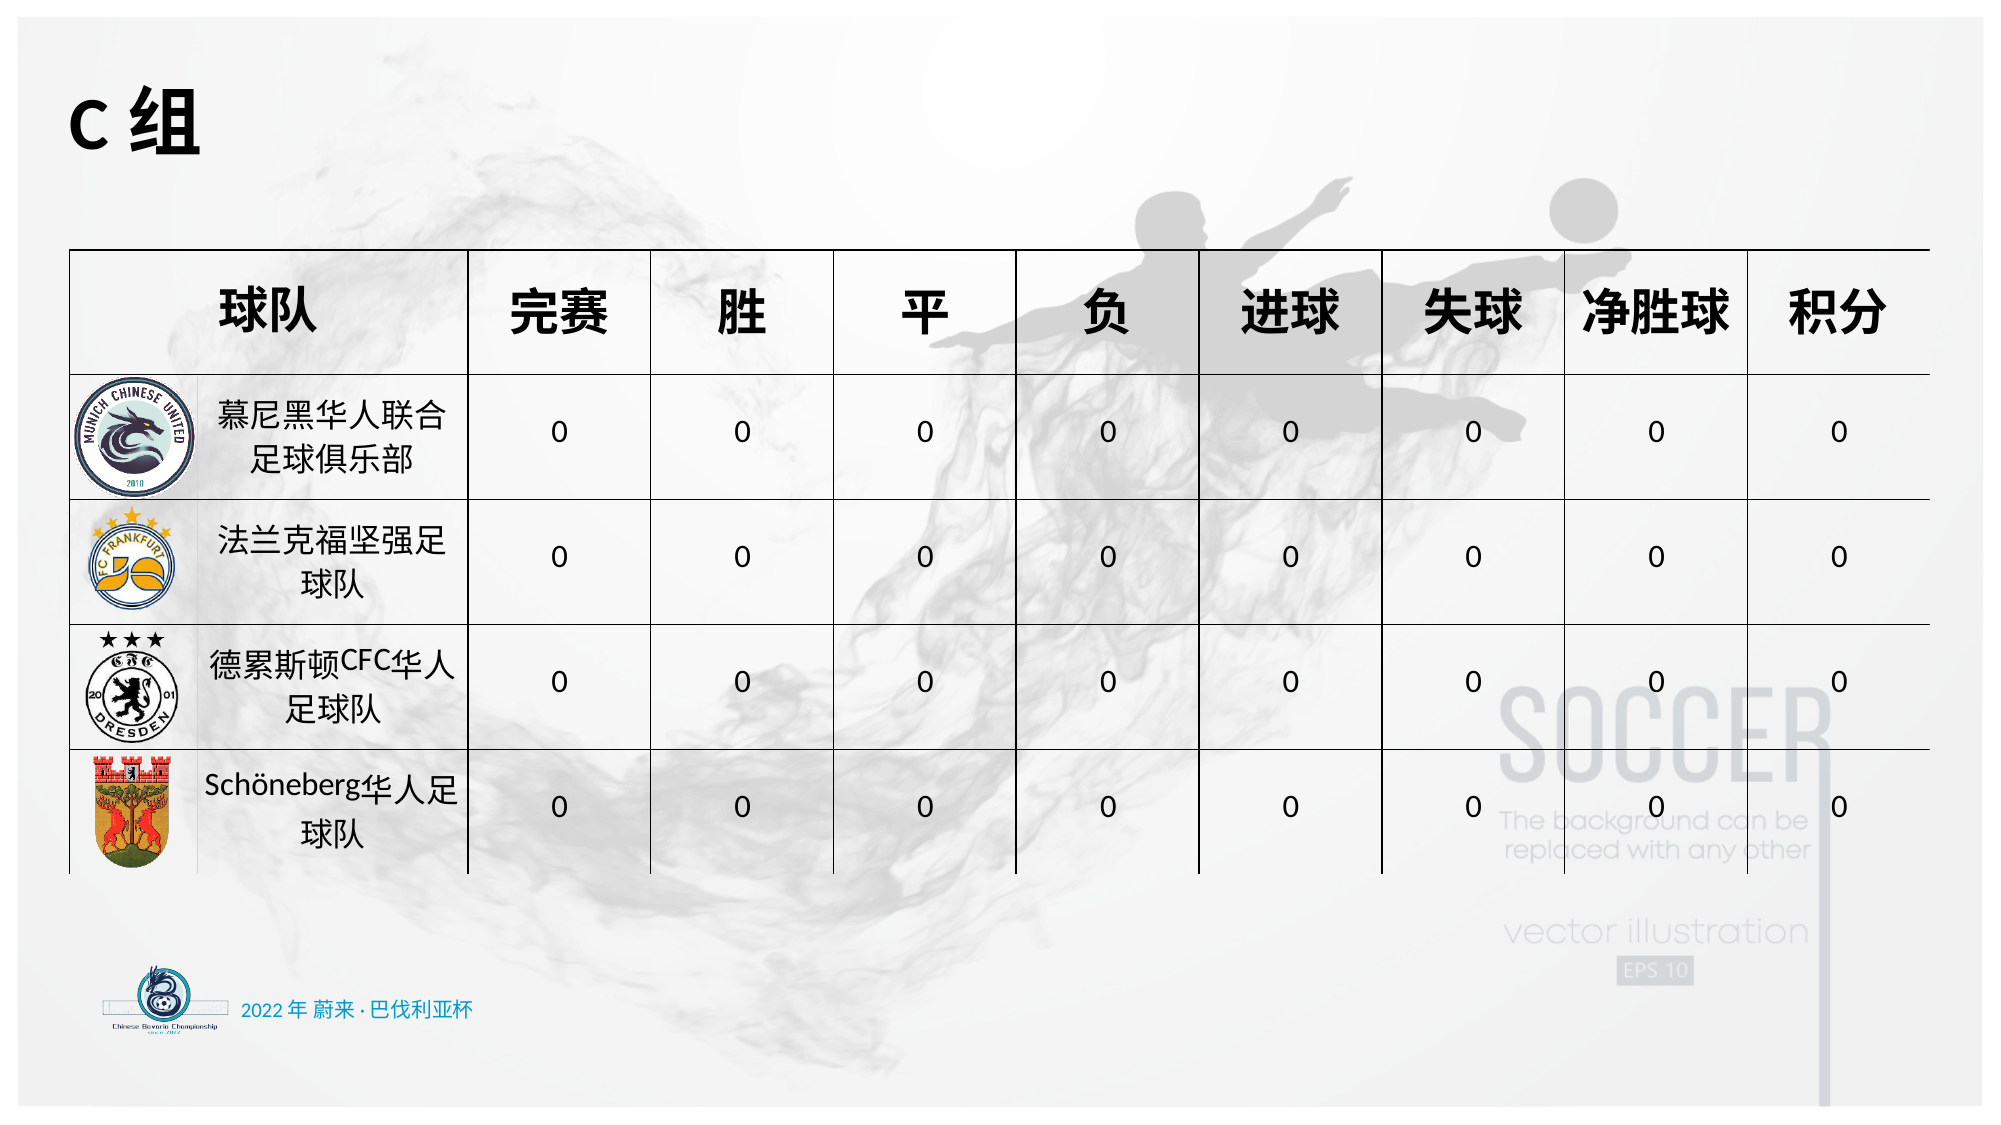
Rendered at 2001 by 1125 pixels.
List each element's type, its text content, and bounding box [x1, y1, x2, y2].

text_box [68, 248, 1932, 876]
text_box C组 [55, 66, 218, 172]
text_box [98, 951, 484, 1047]
